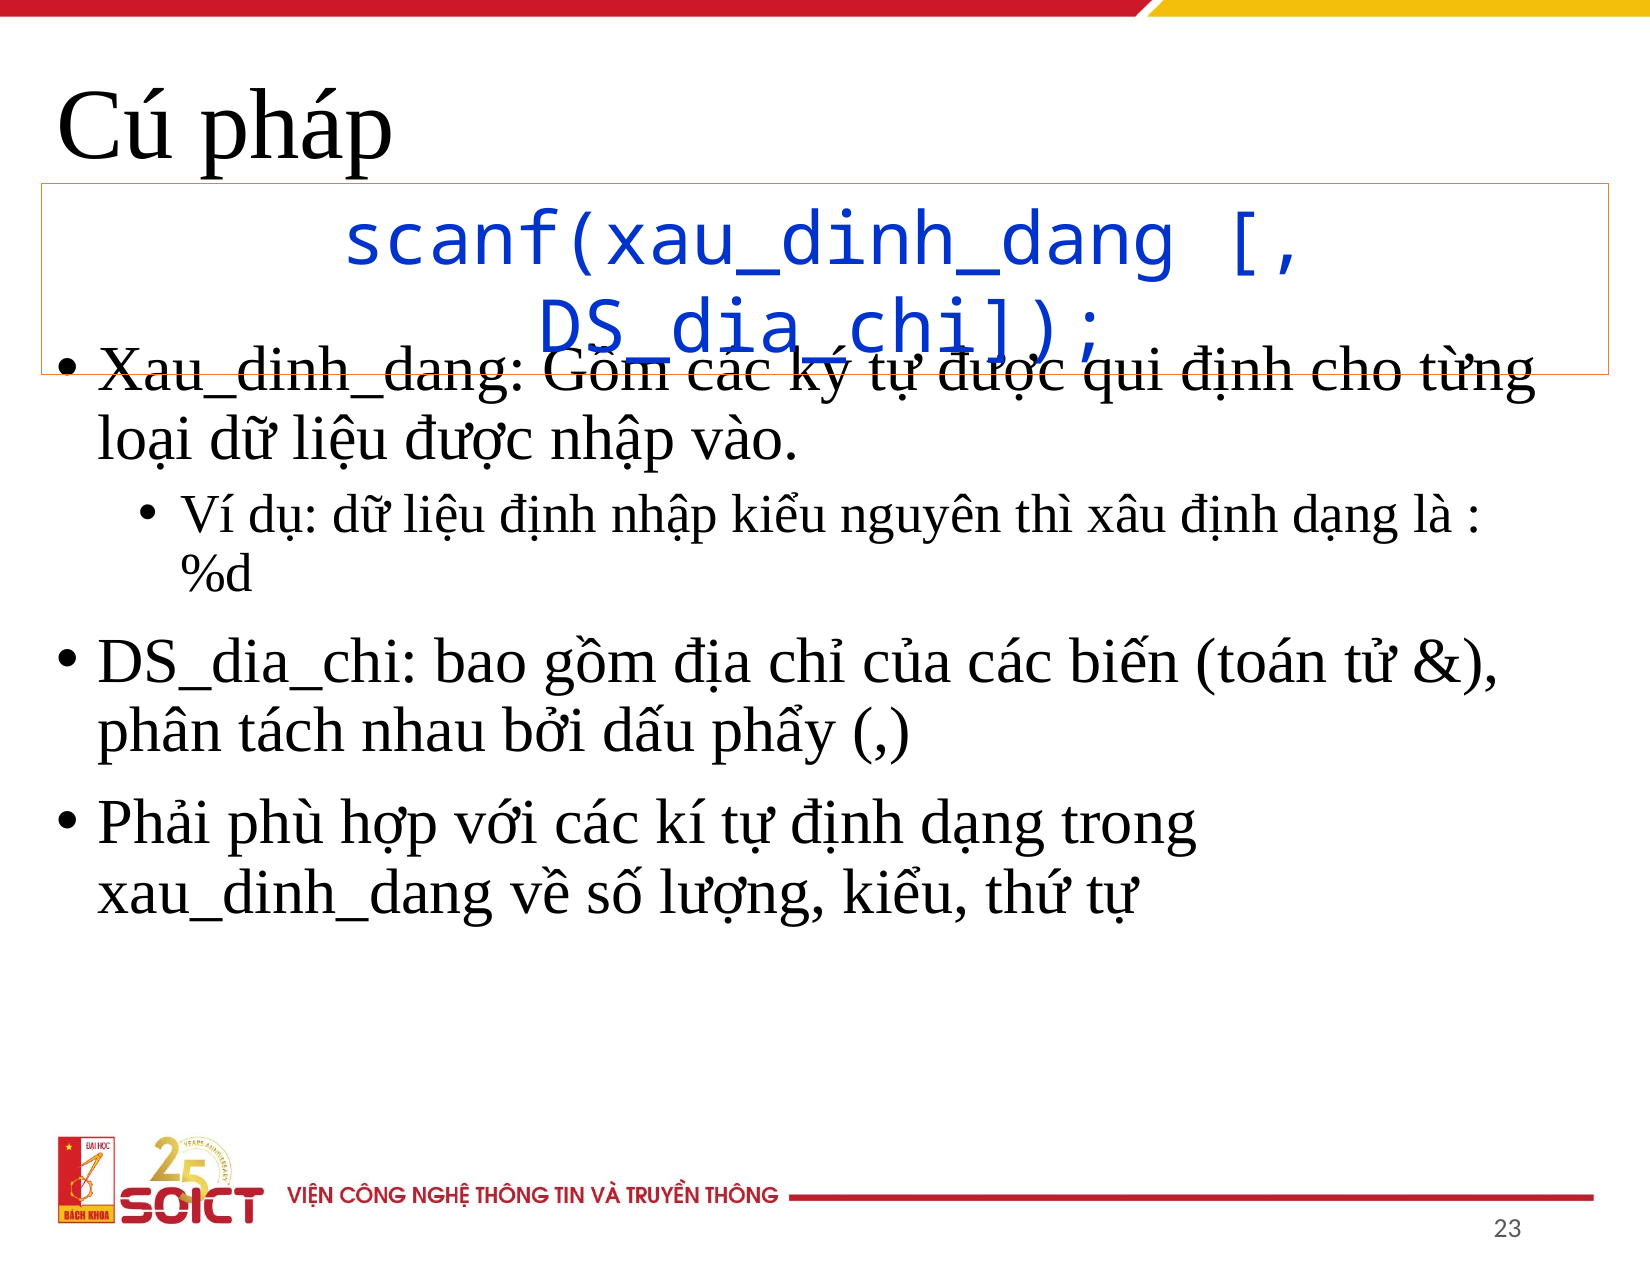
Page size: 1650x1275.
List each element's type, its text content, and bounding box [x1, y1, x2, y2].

slide_number ‹#› [1330, 1192, 1537, 1261]
text_box scanf(xau_dinh_dang [, DS_dia_chi]); [41, 183, 1609, 375]
title Cú pháp [41, 40, 1582, 183]
picture [0, 0, 1650, 1275]
list Xau_dinh_dang: Gồm các ký tự được qui định cho từng loại dữ liệu được nhập vào. Ví dụ: dữ liệu định nhập kiểu nguyên thì xâu định dạng là : %d DS_dia_chi: bao gồm địa chỉ của các biến (toán tử &), phân tách nhau bởi dấu phẩy (,) Phải phù hợp với các kí tự định dạng trong xau_dinh_dang về số lượng, kiểu, thứ tự [41, 375, 1582, 1134]
